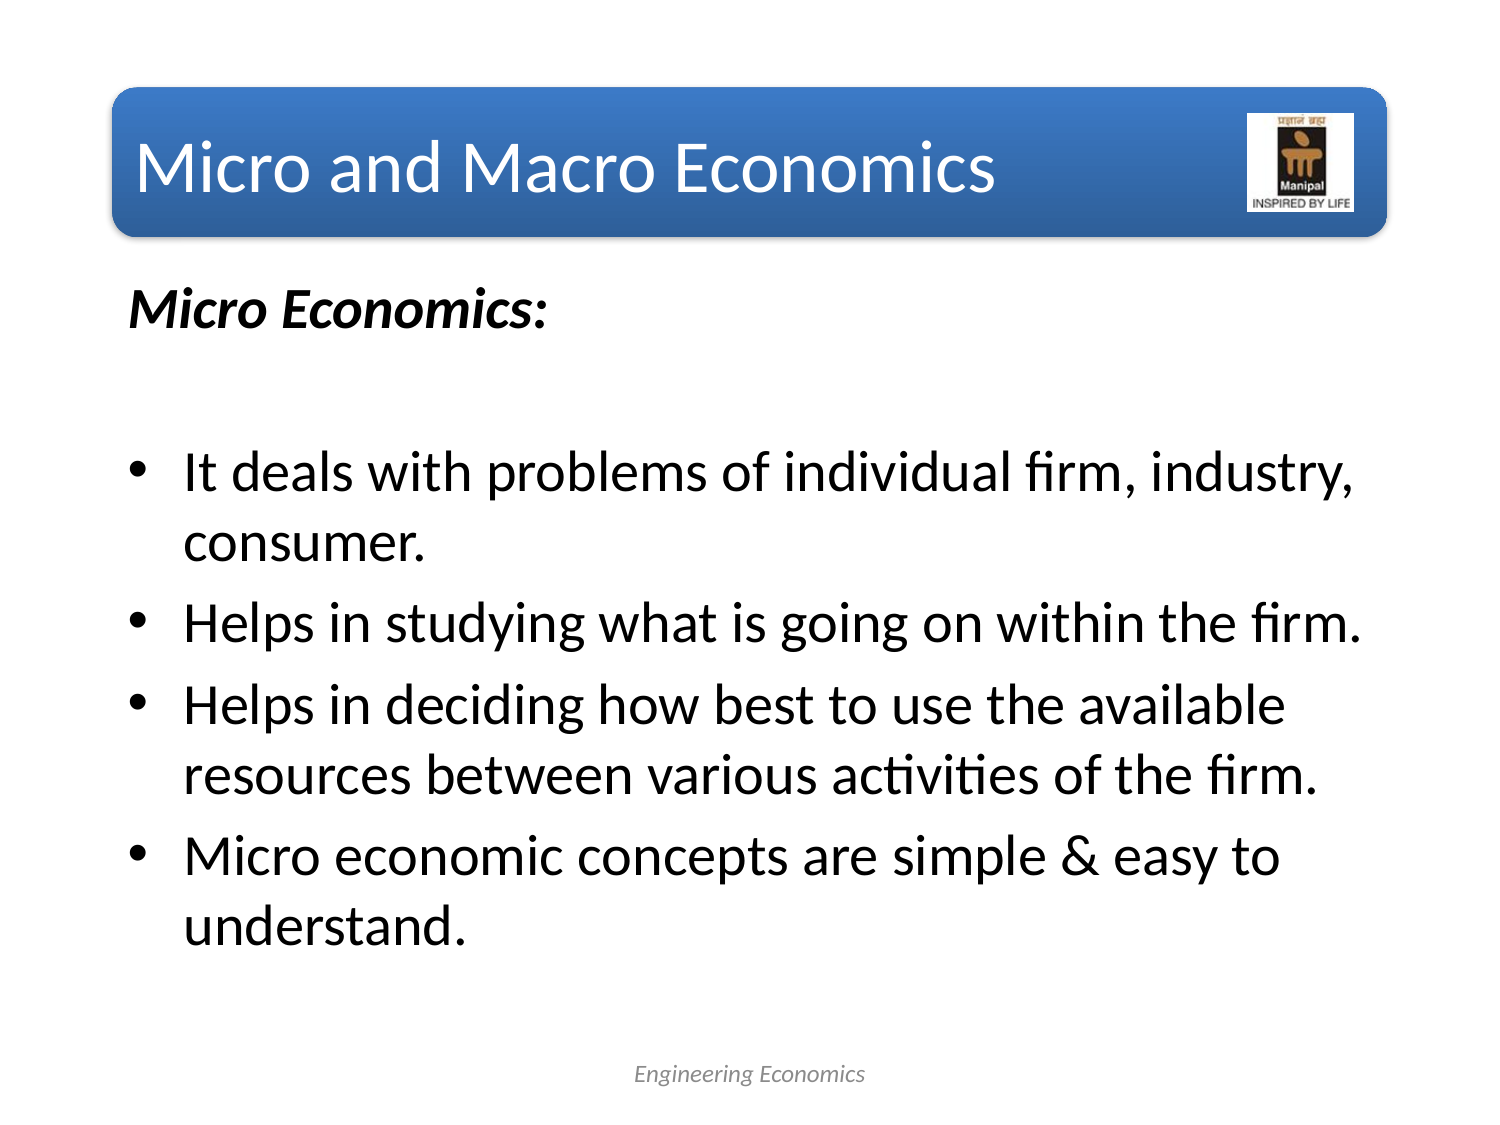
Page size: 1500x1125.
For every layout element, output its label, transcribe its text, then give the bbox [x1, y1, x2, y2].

footer Engineering Economics [512, 1042, 988, 1103]
picture [1246, 113, 1354, 212]
list Micro Economics: It deals with problems of individual firm, industry, consumer. Helps in studying what is going on within the firm. Helps in deciding how best to use the available resources between various activities of the firm. Micro economic concepts are simple & easy to understand. [112, 262, 1425, 1059]
text_box Micro and Macro Economics [112, 87, 1388, 238]
